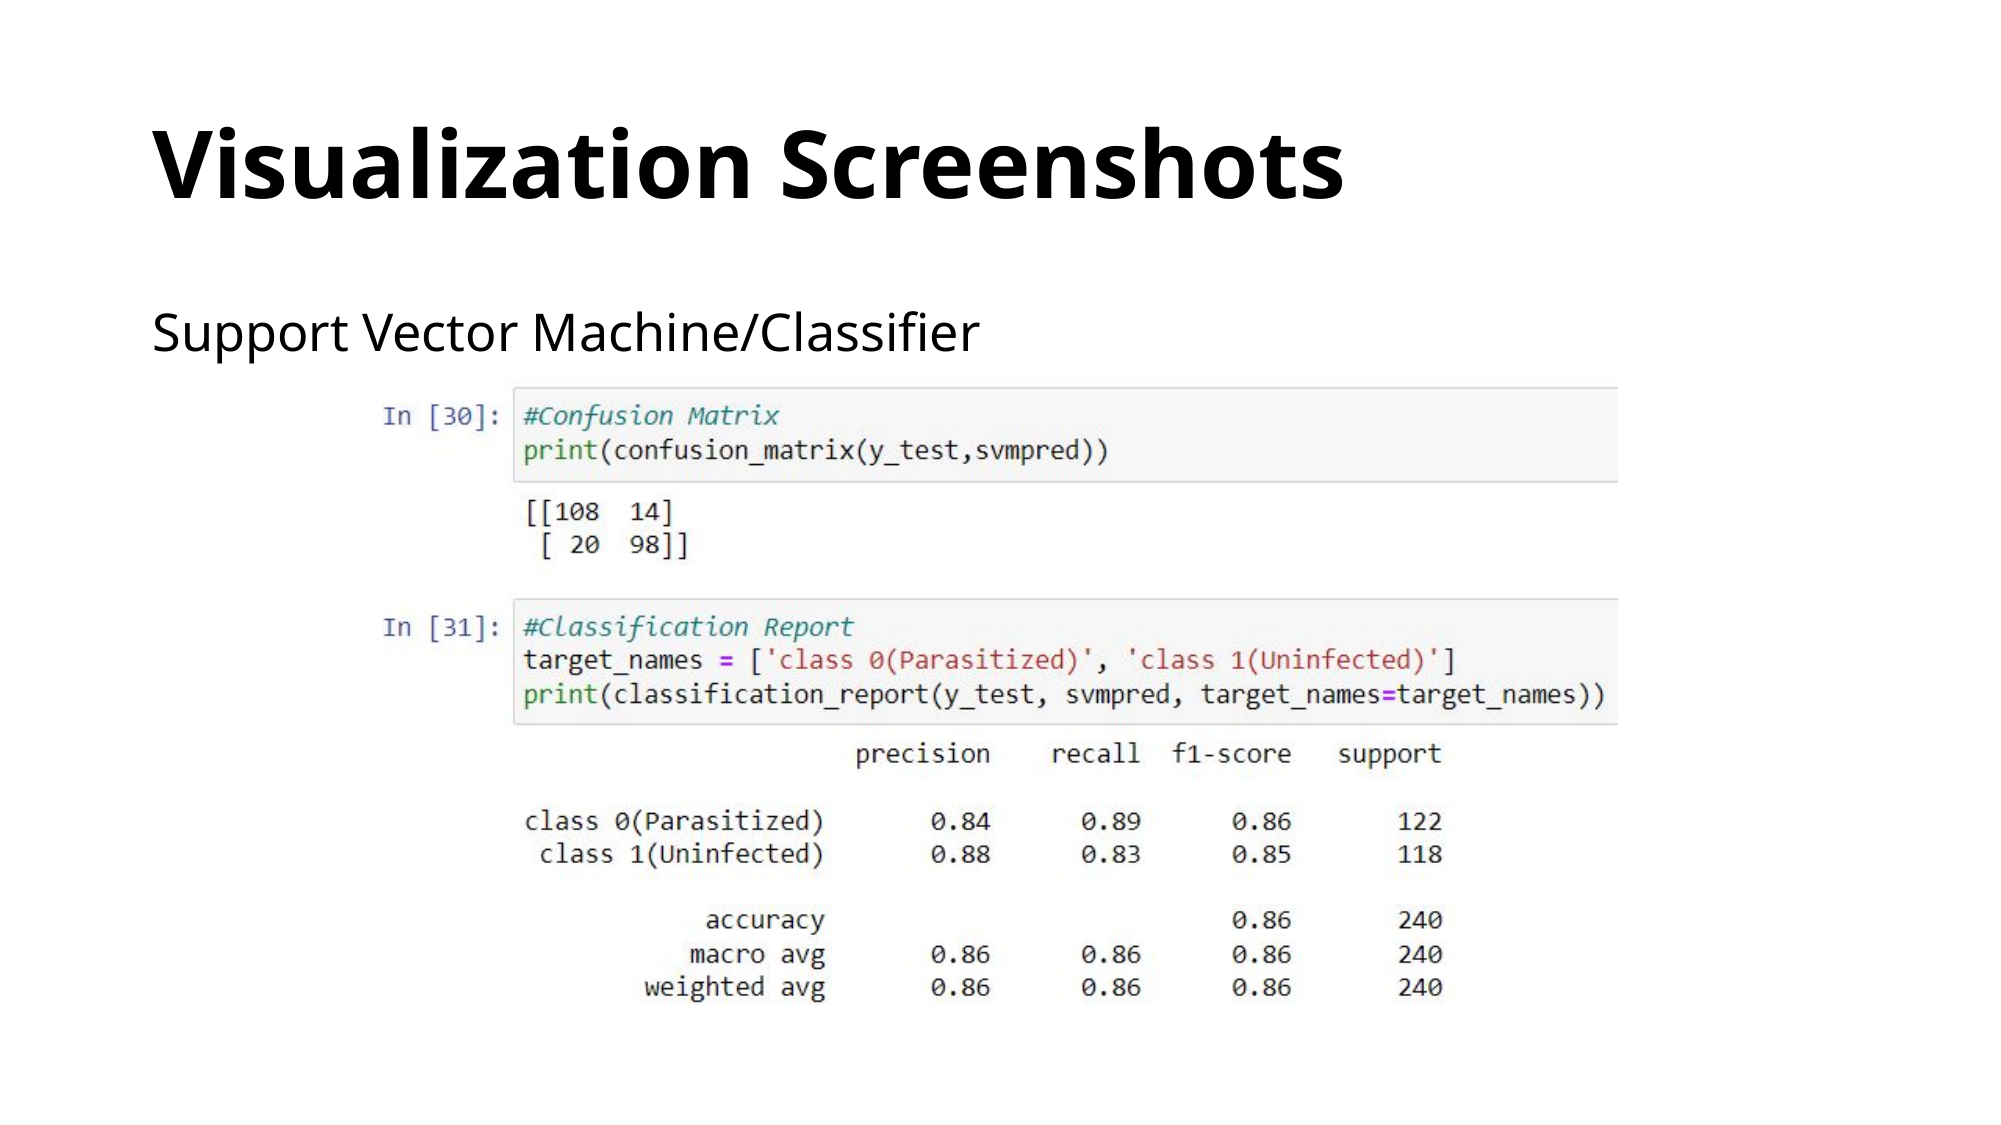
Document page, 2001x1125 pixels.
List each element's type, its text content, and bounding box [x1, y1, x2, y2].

picture [382, 378, 1618, 1032]
title Visualization Screenshots [137, 59, 1863, 278]
list Support Vector Machine/Classifier [137, 299, 1863, 1014]
